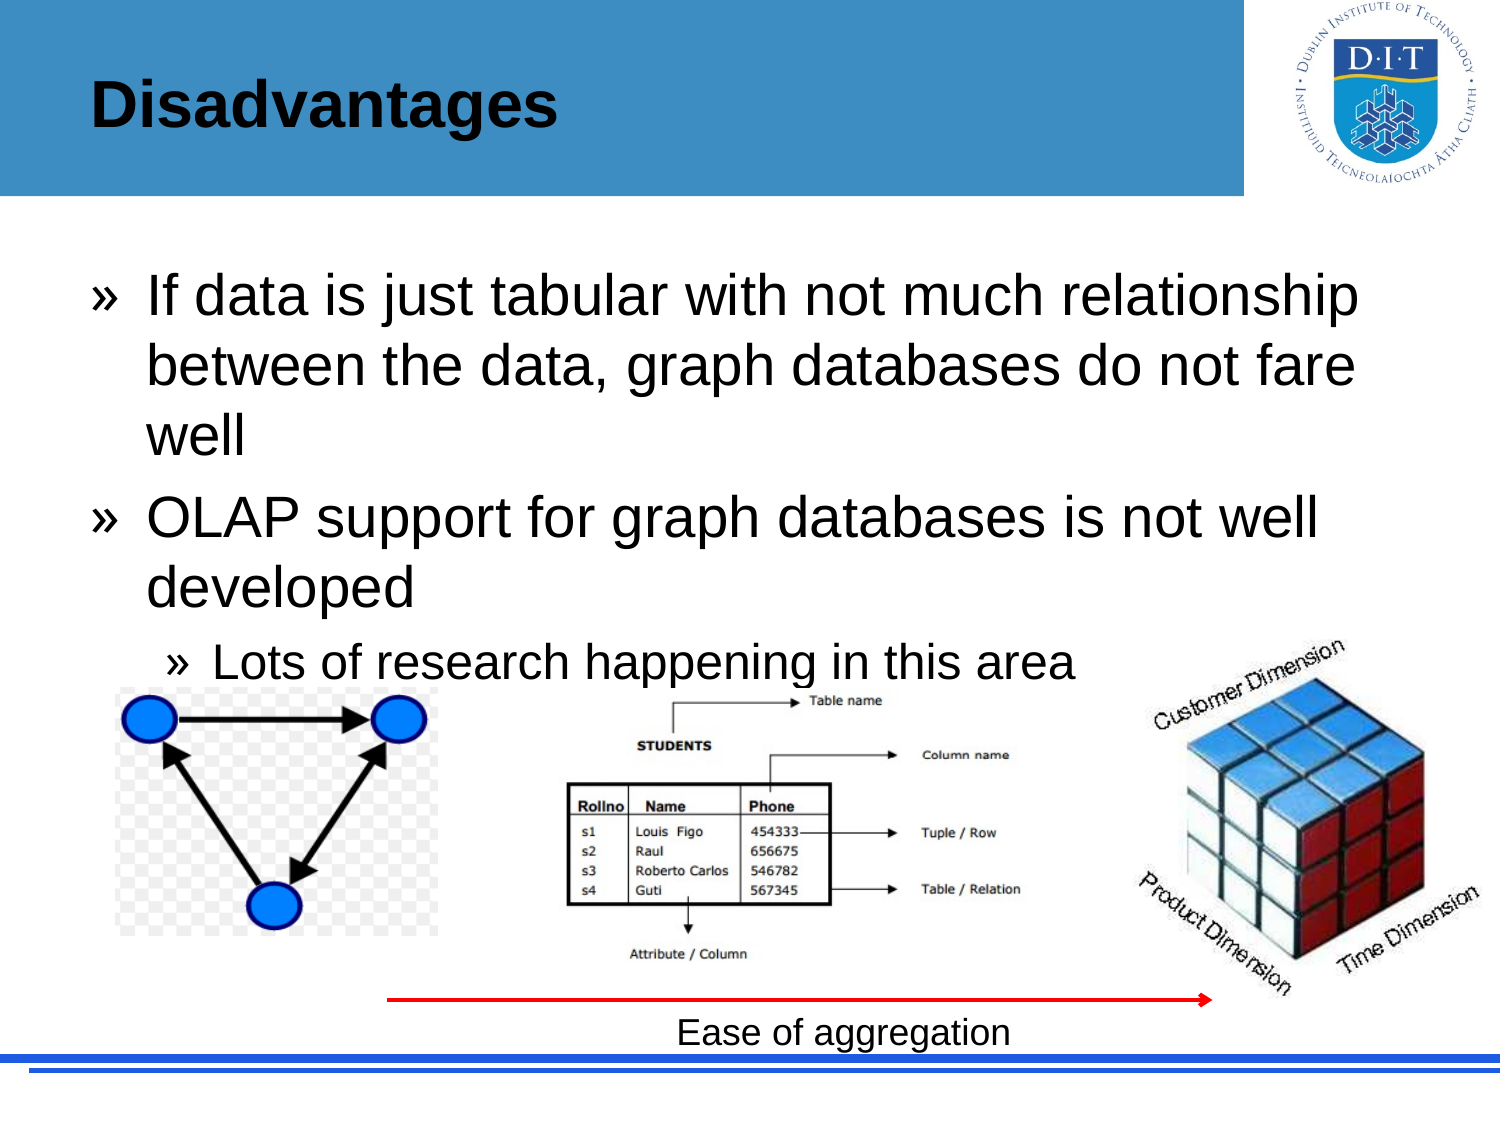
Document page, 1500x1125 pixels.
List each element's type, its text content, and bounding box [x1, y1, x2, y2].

title Disadvantages [74, 18, 1105, 182]
picture [1117, 613, 1495, 1011]
picture [115, 687, 438, 937]
list If data is just tabular with not much relationship between the data, graph databases do not fare well OLAP support for graph databases is not well developed Lots of research happening in this area [74, 249, 1426, 1051]
picture [1293, 0, 1478, 185]
picture [535, 688, 1052, 977]
text_box Ease of aggregation [661, 1009, 1212, 1061]
